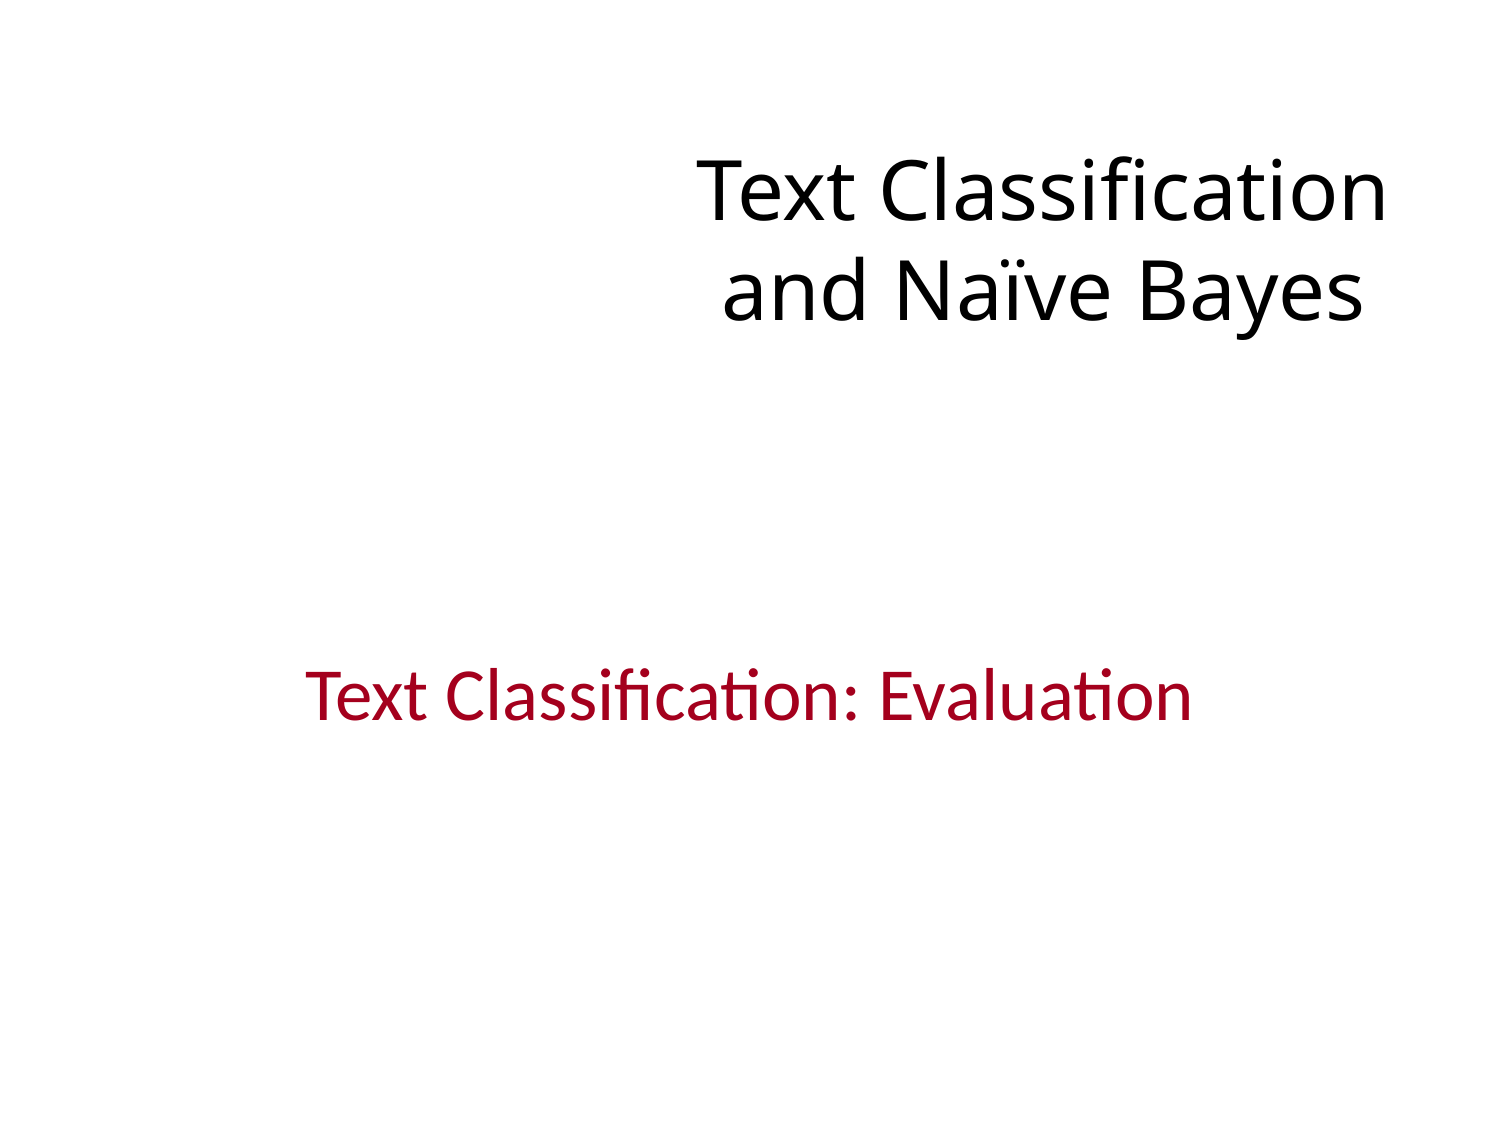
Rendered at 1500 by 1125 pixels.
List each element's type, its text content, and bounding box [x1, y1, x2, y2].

subtitle Text Classification: Evaluation [225, 637, 1275, 925]
title Text Classification and Naïve Bayes [650, 29, 1438, 446]
